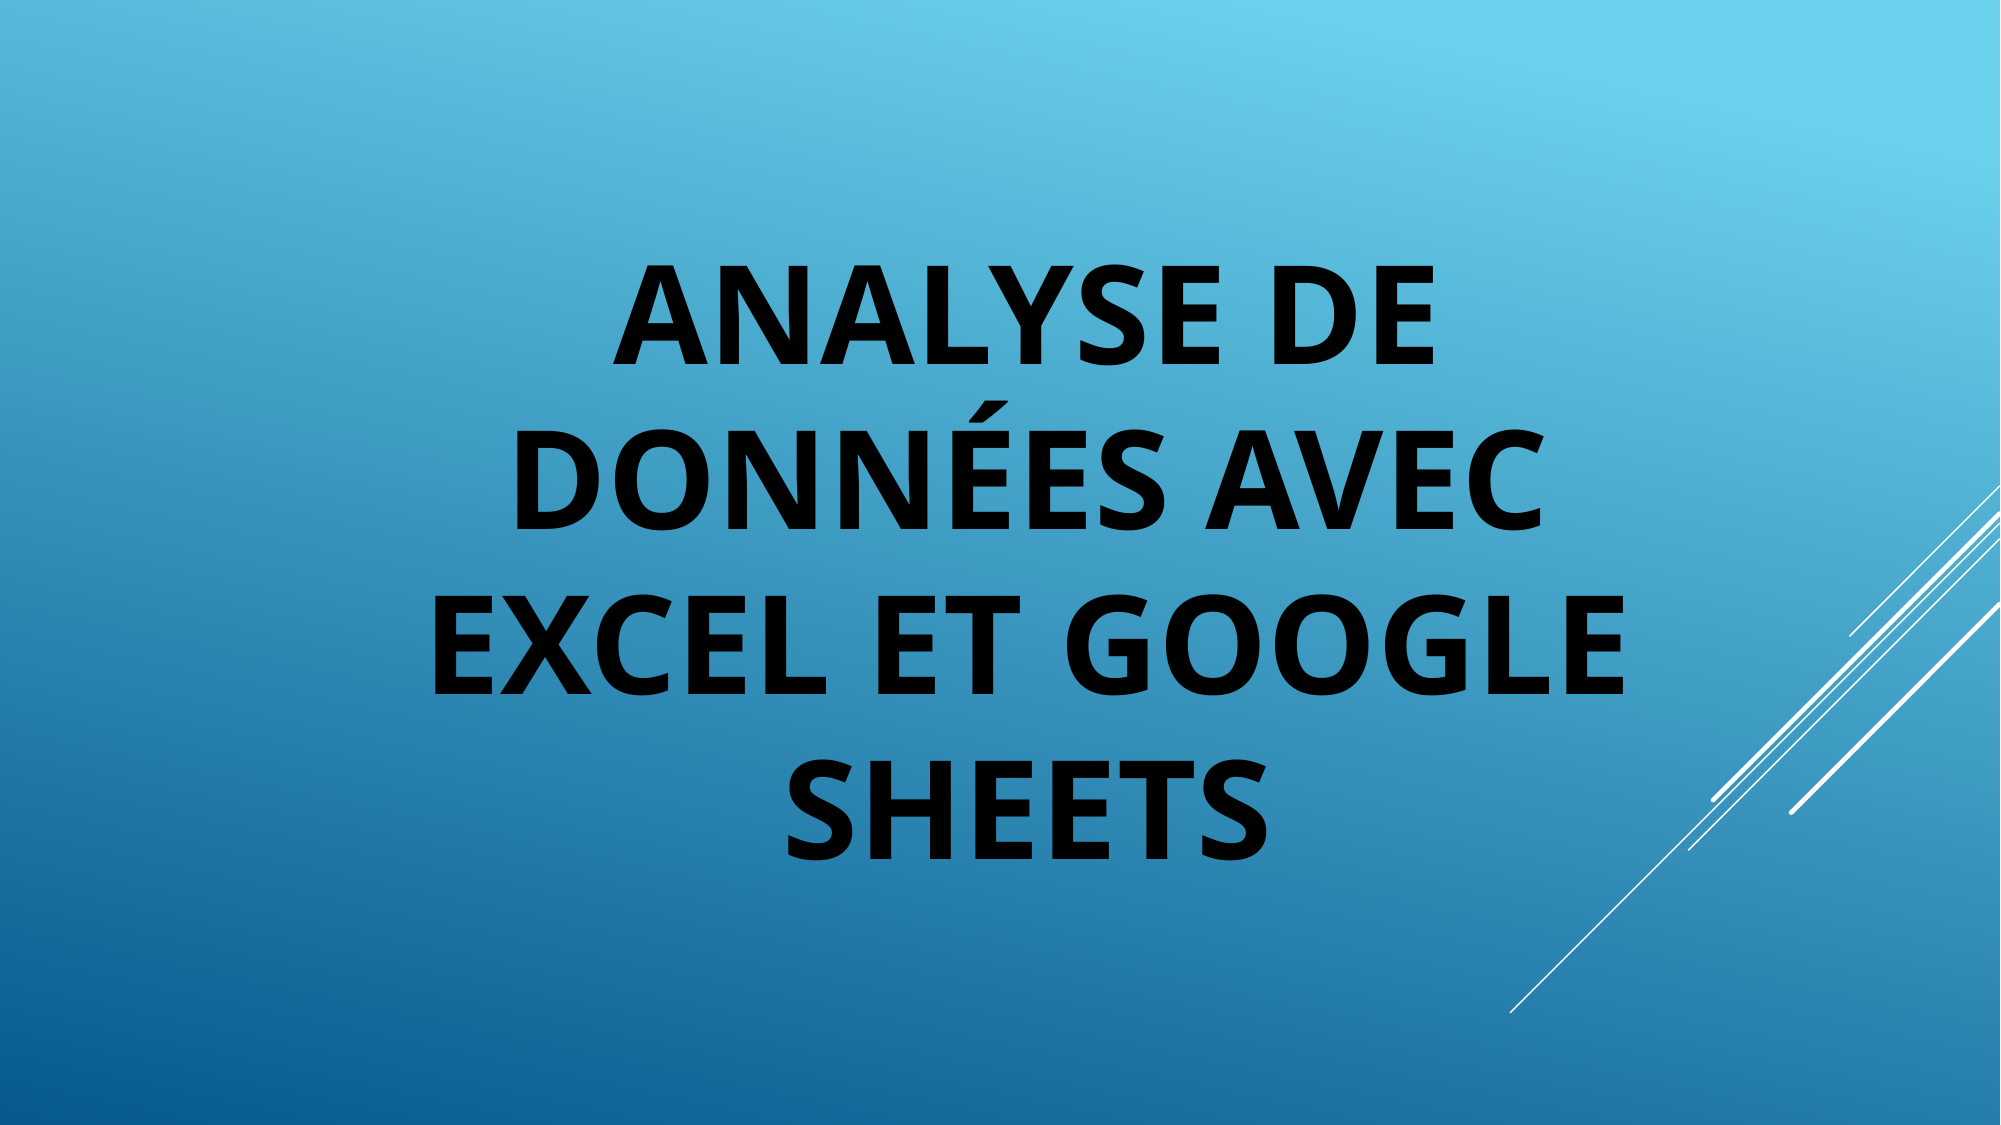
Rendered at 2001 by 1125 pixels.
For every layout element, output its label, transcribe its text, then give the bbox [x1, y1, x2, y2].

text_box Analyse de données avec Excel et Google Sheets [302, 415, 1753, 699]
